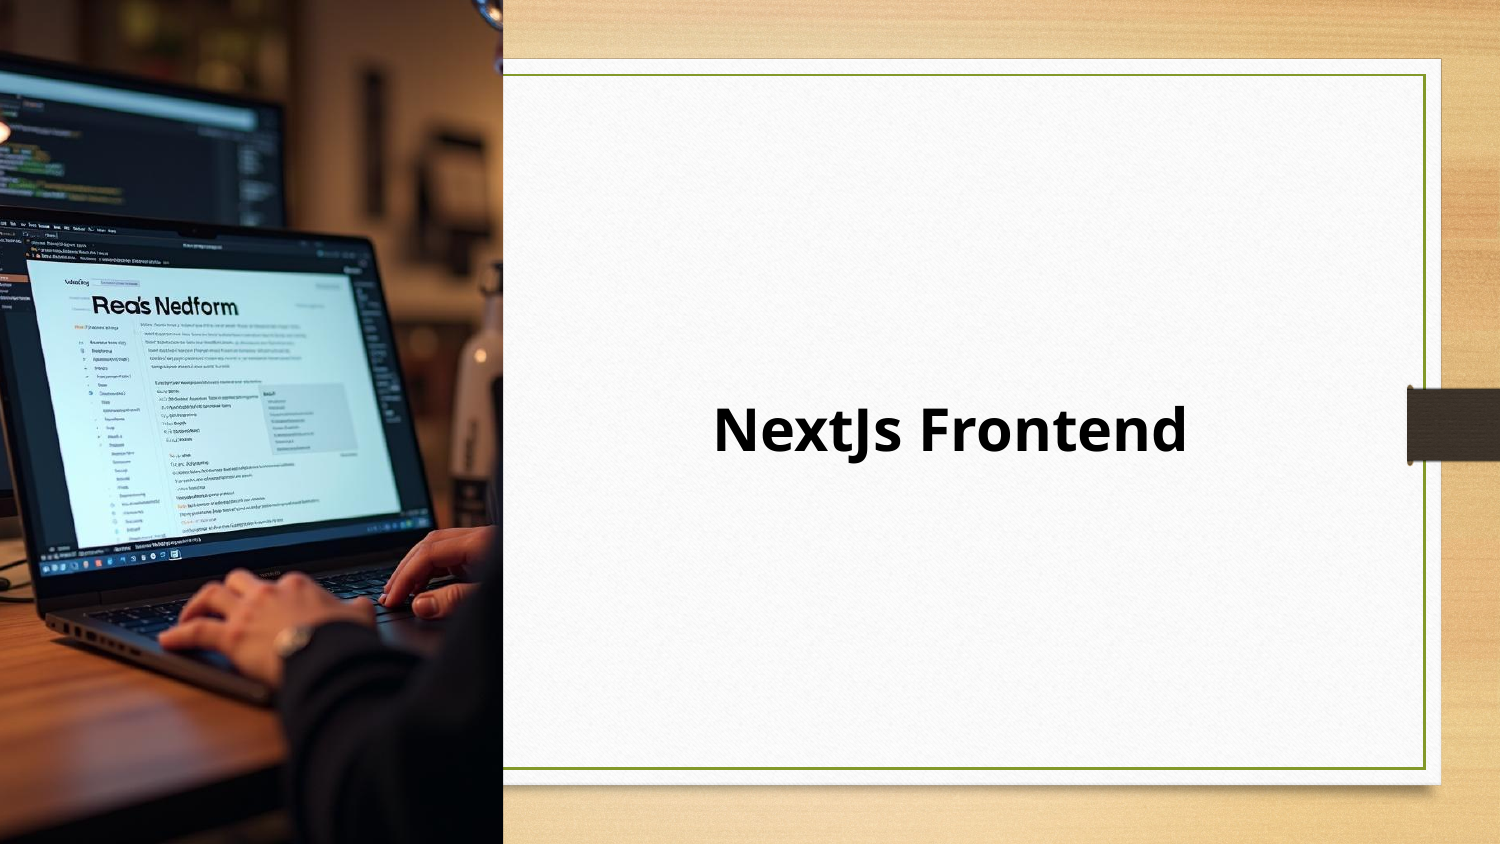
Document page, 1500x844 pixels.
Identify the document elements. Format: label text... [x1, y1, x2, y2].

title NextJs Frontend [568, 376, 1333, 479]
picture [0, 0, 1500, 844]
